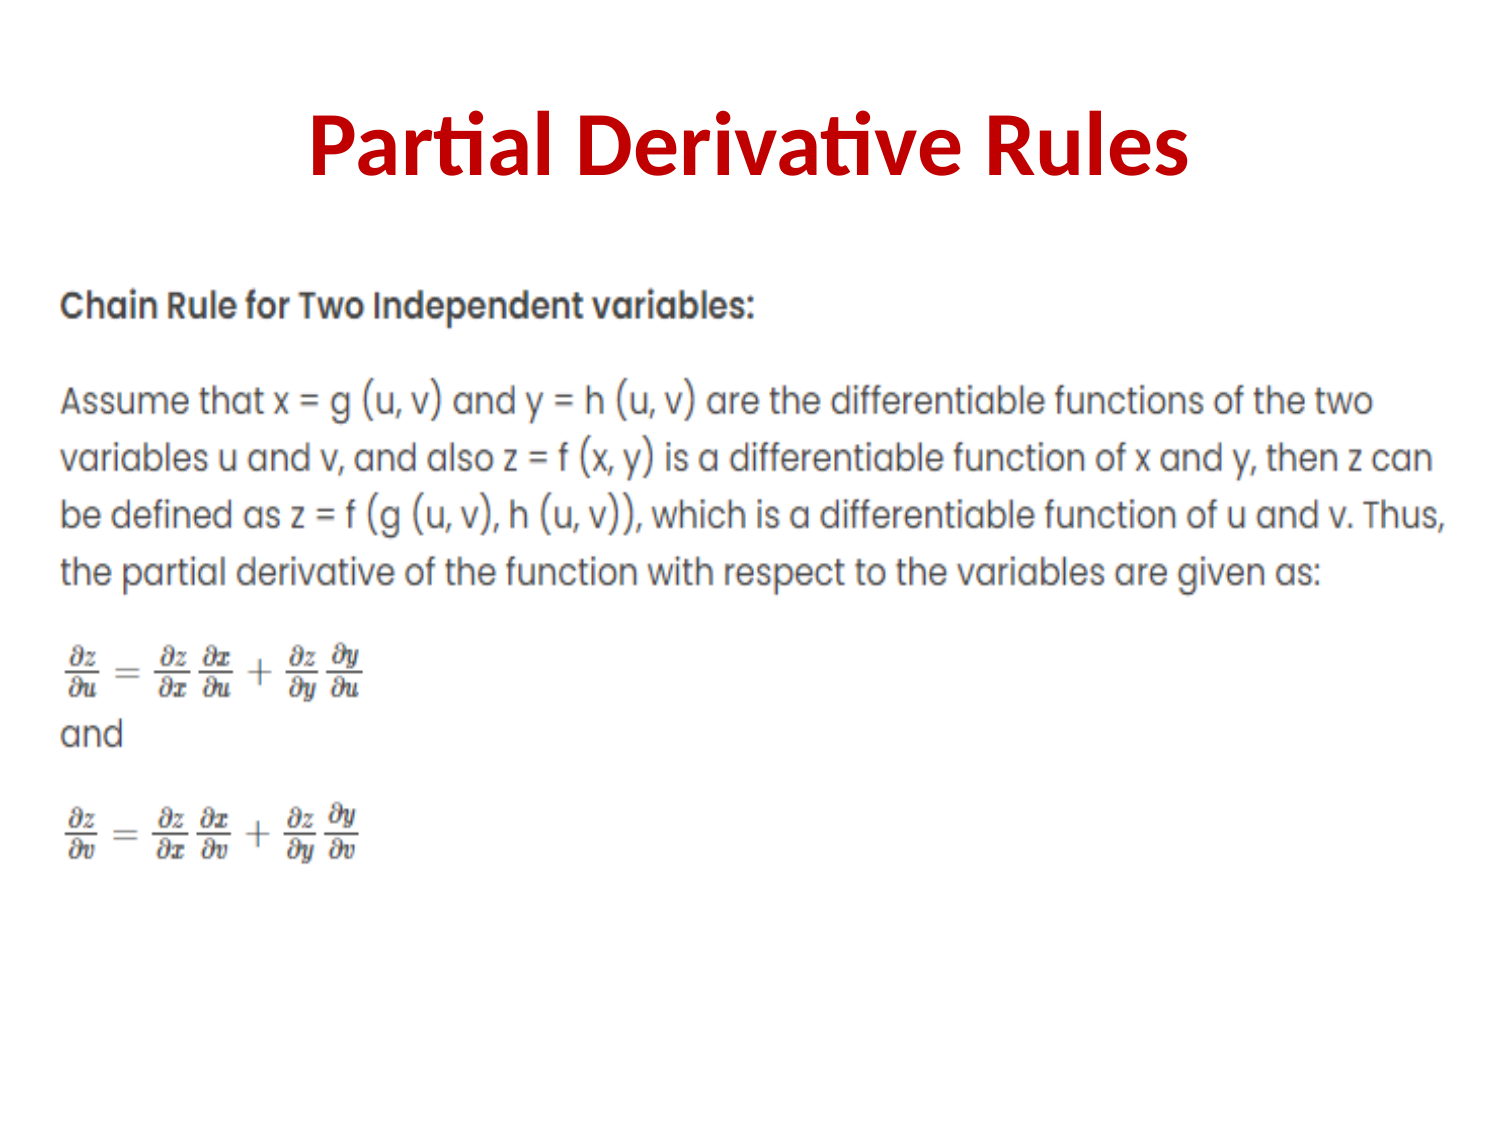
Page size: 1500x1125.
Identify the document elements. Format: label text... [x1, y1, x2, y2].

picture [37, 274, 1463, 888]
title Partial Derivative Rules [75, 45, 1425, 233]
